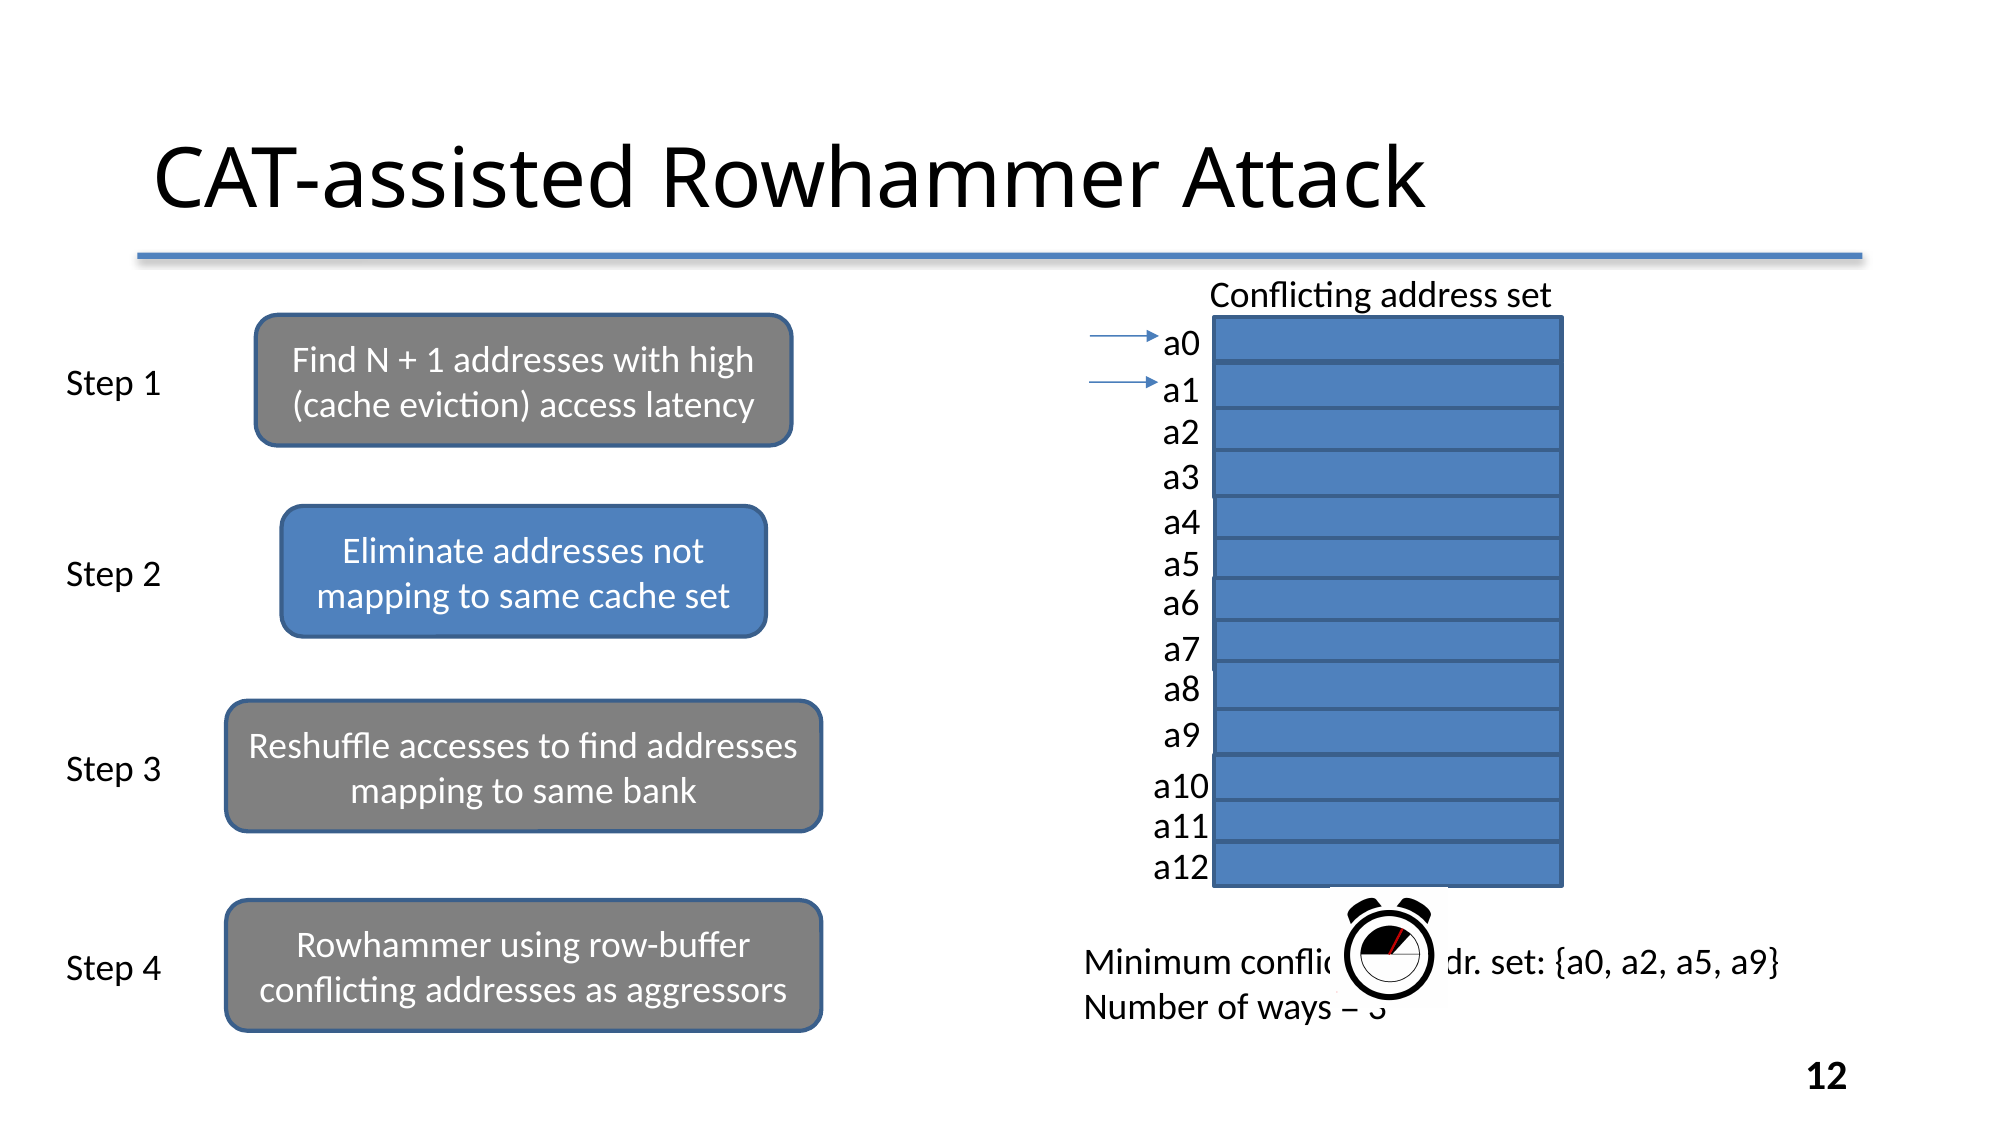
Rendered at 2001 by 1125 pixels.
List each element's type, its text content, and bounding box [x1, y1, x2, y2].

text_box a6 [1123, 578, 1239, 623]
text_box [1212, 361, 1564, 406]
text_box <number> [1412, 1043, 1863, 1103]
text_box [1213, 707, 1564, 753]
text_box [1212, 448, 1564, 494]
text_box [1212, 576, 1564, 618]
text_box a12 [1123, 842, 1239, 888]
text_box Step 1 [45, 336, 182, 424]
text_box Reshuffle accesses to find addresses mapping to same bank [223, 698, 824, 834]
text_box a1 [1123, 363, 1239, 408]
text_box a10 [1123, 755, 1239, 800]
text_box Find N + 1 addresses with high (cache eviction) access latency [253, 312, 794, 448]
text_box [1212, 406, 1564, 448]
text_box [1212, 618, 1564, 659]
text_box [1089, 376, 1159, 389]
picture [1330, 887, 1449, 1009]
text_box Step 2 [45, 528, 182, 615]
text_box [1213, 659, 1564, 707]
text_box [1212, 839, 1564, 888]
text_box a8 [1124, 661, 1240, 709]
text_box a0 [1124, 317, 1195, 363]
text_box a5 [1124, 538, 1240, 578]
text_box Conflicting address set [1195, 289, 1570, 368]
text_box Rowhammer using row-buffer conflicting addresses as aggressors [223, 897, 824, 1033]
text_box a11 [1123, 800, 1239, 842]
text_box a9 [1124, 709, 1240, 755]
text_box Eliminate addresses not mapping to same cache set [279, 503, 769, 639]
text_box a7 [1124, 620, 1240, 661]
text_box [1213, 494, 1564, 536]
text_box [1213, 536, 1564, 576]
text_box [1212, 753, 1564, 798]
text_box a3 [1123, 450, 1239, 499]
text_box a2 [1123, 408, 1239, 450]
text_box a4 [1124, 496, 1240, 538]
text_box [1089, 329, 1160, 343]
text_box Step 3 [45, 722, 182, 810]
text_box [1212, 798, 1564, 839]
text_box Minimum conflicting addr. set: {a0, a2, a5, a9} Number of ways = 3 [1068, 930, 1824, 1080]
text_box Step 4 [45, 922, 182, 1009]
text_box CAT-assisted Rowhammer Attack [137, 71, 1863, 289]
